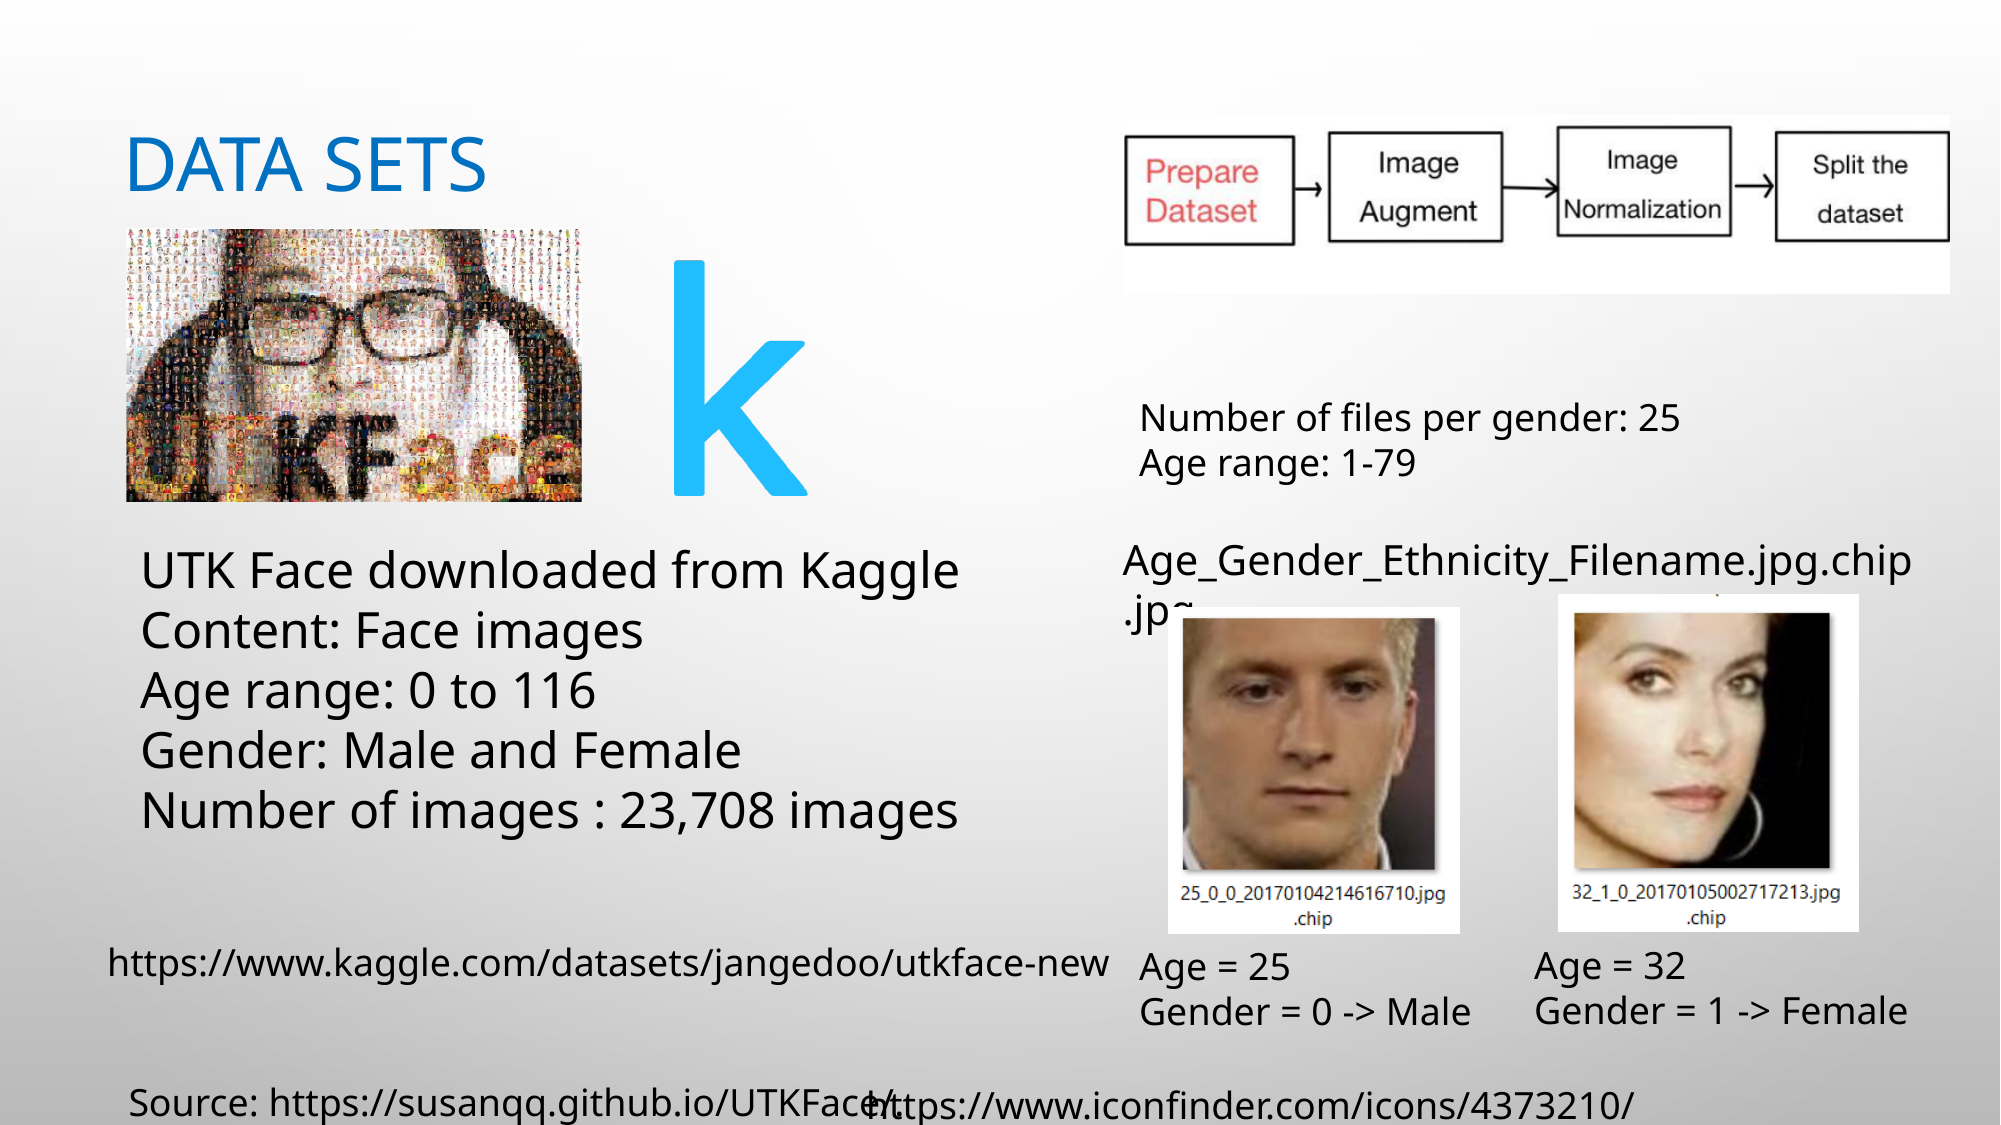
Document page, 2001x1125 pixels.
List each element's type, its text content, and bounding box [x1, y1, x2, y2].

text_box https://www.iconfinder.com/icons/4373210/kaggle_logo_logos_icon [851, 1074, 1928, 1125]
title Data sets [92, 131, 521, 203]
text_box Age = 25 Gender = 0 -> Male [1124, 935, 1571, 1040]
picture [0, 0, 2000, 1125]
text_box Source: https://susanqq.github.io/UTKFace/. [113, 1071, 1147, 1125]
text_box https://www.kaggle.com/datasets/jangedoo/utkface-new [92, 932, 1169, 992]
text_box Number of files per gender: 25 Age range: 1-79 [1124, 386, 2000, 492]
text_box UTK Face downloaded from Kaggle Content: Face images Age range: 0 to 116 Gender: Male and Female Number of images : 23,708 images [125, 531, 1018, 847]
text_box Age = 32 Gender = 1 -> Female [1571, 934, 2000, 1040]
text_box Age_Gender_Ethnicity_Filename.jpg.chip.jpg [1107, 526, 1939, 641]
